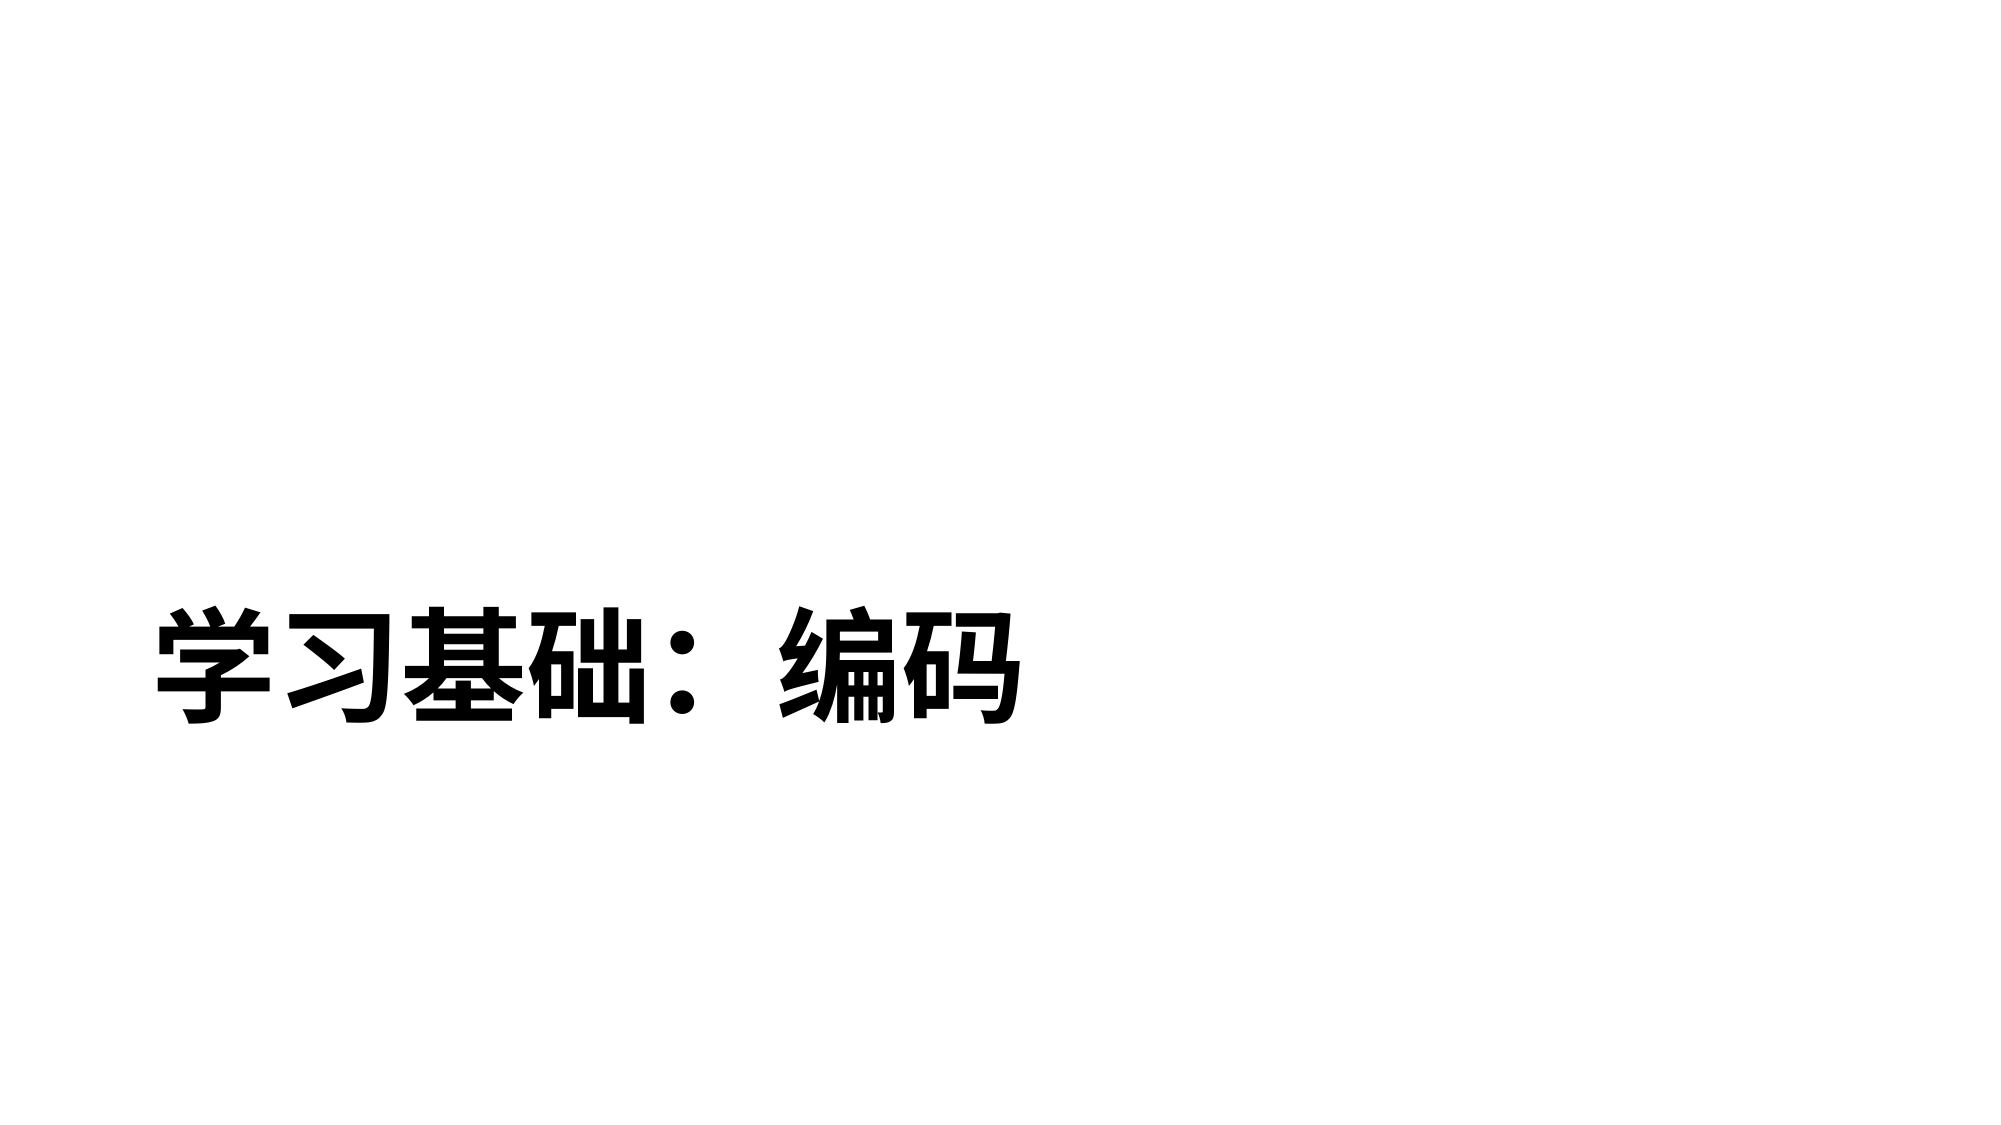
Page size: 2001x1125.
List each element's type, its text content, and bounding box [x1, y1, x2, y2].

title 学习基础：编码 [136, 280, 1862, 749]
